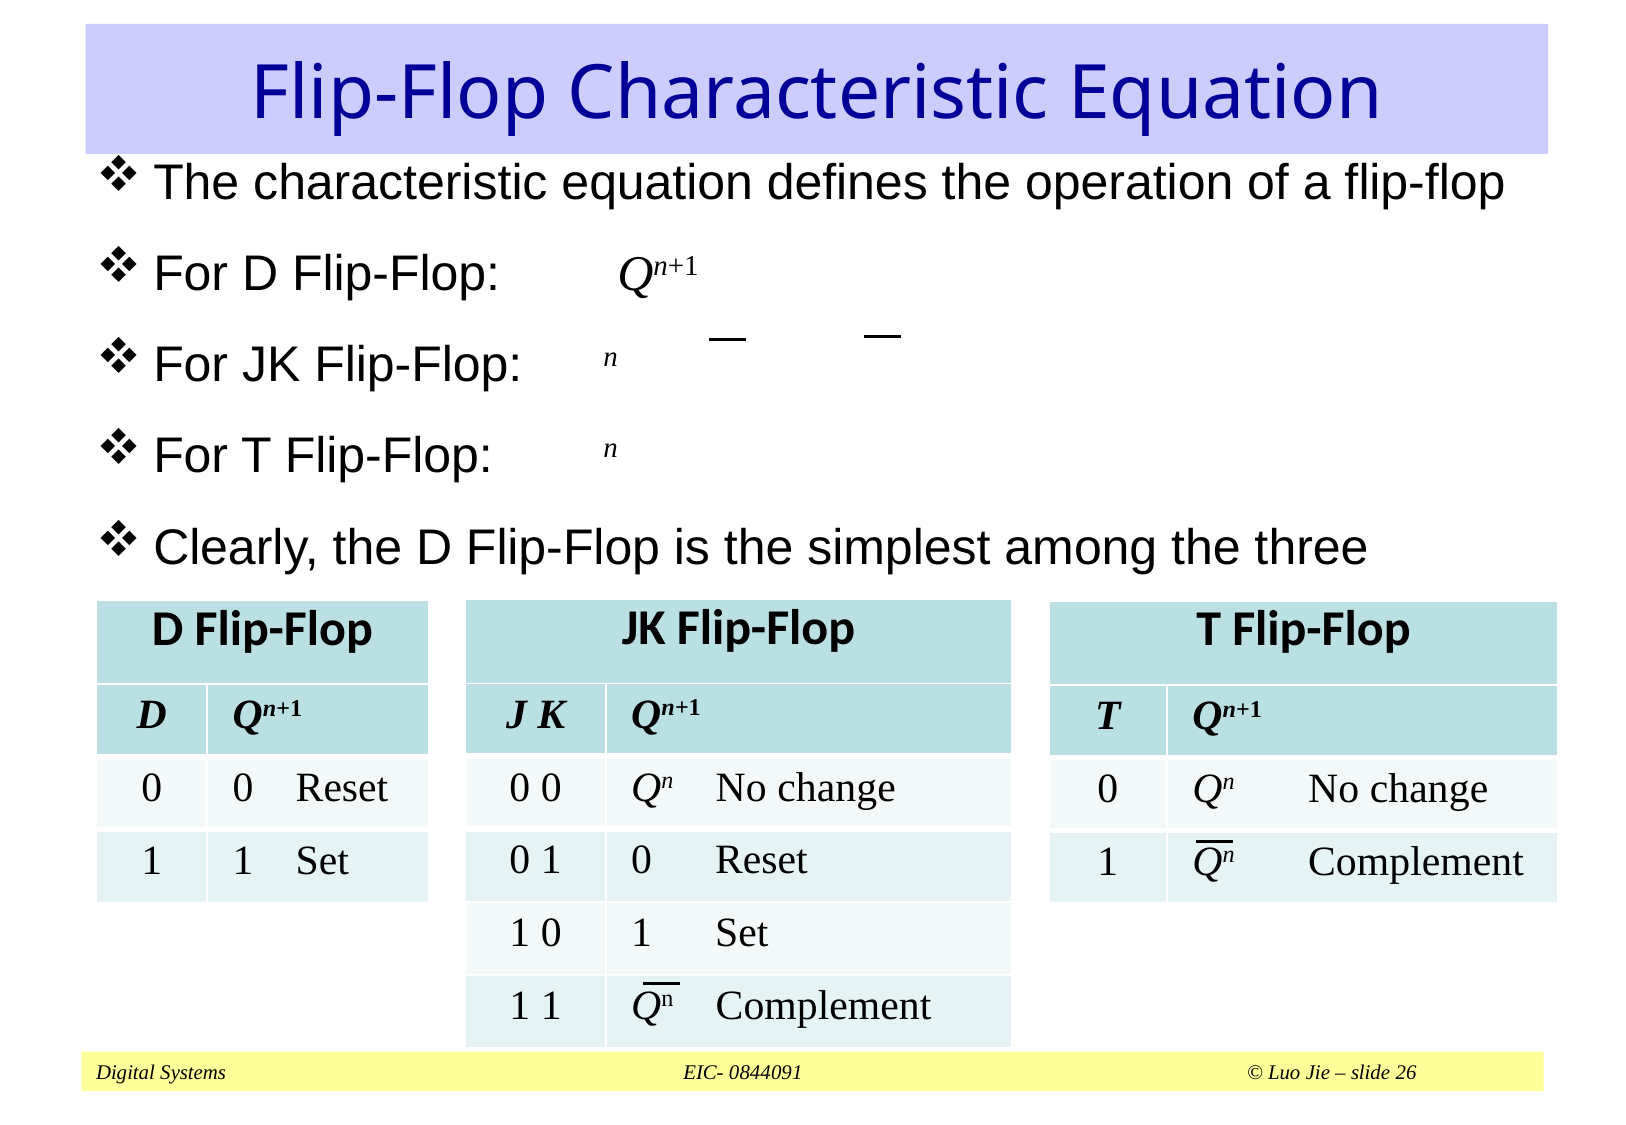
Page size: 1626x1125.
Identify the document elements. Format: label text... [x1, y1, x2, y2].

table_cell 0 [97, 760, 206, 827]
table_cell J K [466, 684, 605, 753]
table_cell Qn Complement [607, 976, 1011, 1047]
table_cell Qn Complement [1168, 833, 1557, 902]
table_cell 1 1 [466, 976, 605, 1047]
table_cell Qn No change [1168, 760, 1557, 828]
table_cell Qn+1 [607, 684, 1011, 753]
table_header D Flip-Flop [97, 601, 428, 683]
table_cell 0 Reset [607, 832, 1011, 901]
table_header JK Flip-Flop [466, 600, 1011, 683]
table_cell Qn No change [607, 759, 1011, 826]
table_cell 0 [1050, 760, 1166, 828]
table_cell T [1050, 686, 1166, 755]
table_cell D [97, 685, 206, 754]
table_cell 0 Reset [208, 760, 428, 827]
table_cell 1 [97, 832, 206, 902]
table_cell 1 0 [466, 903, 605, 974]
table_header T Flip-Flop [1050, 602, 1557, 684]
table_cell 0 1 [466, 832, 605, 901]
table_cell 1 Set [208, 832, 428, 902]
title Flip-Flop Characteristic Equation [85, 23, 1549, 154]
table_cell 1 Set [607, 903, 1011, 974]
table_cell Qn+1 [208, 685, 428, 754]
table_cell 0 0 [466, 759, 605, 826]
table_cell 1 [1050, 833, 1166, 902]
table_cell Qn+1 [1168, 686, 1557, 755]
